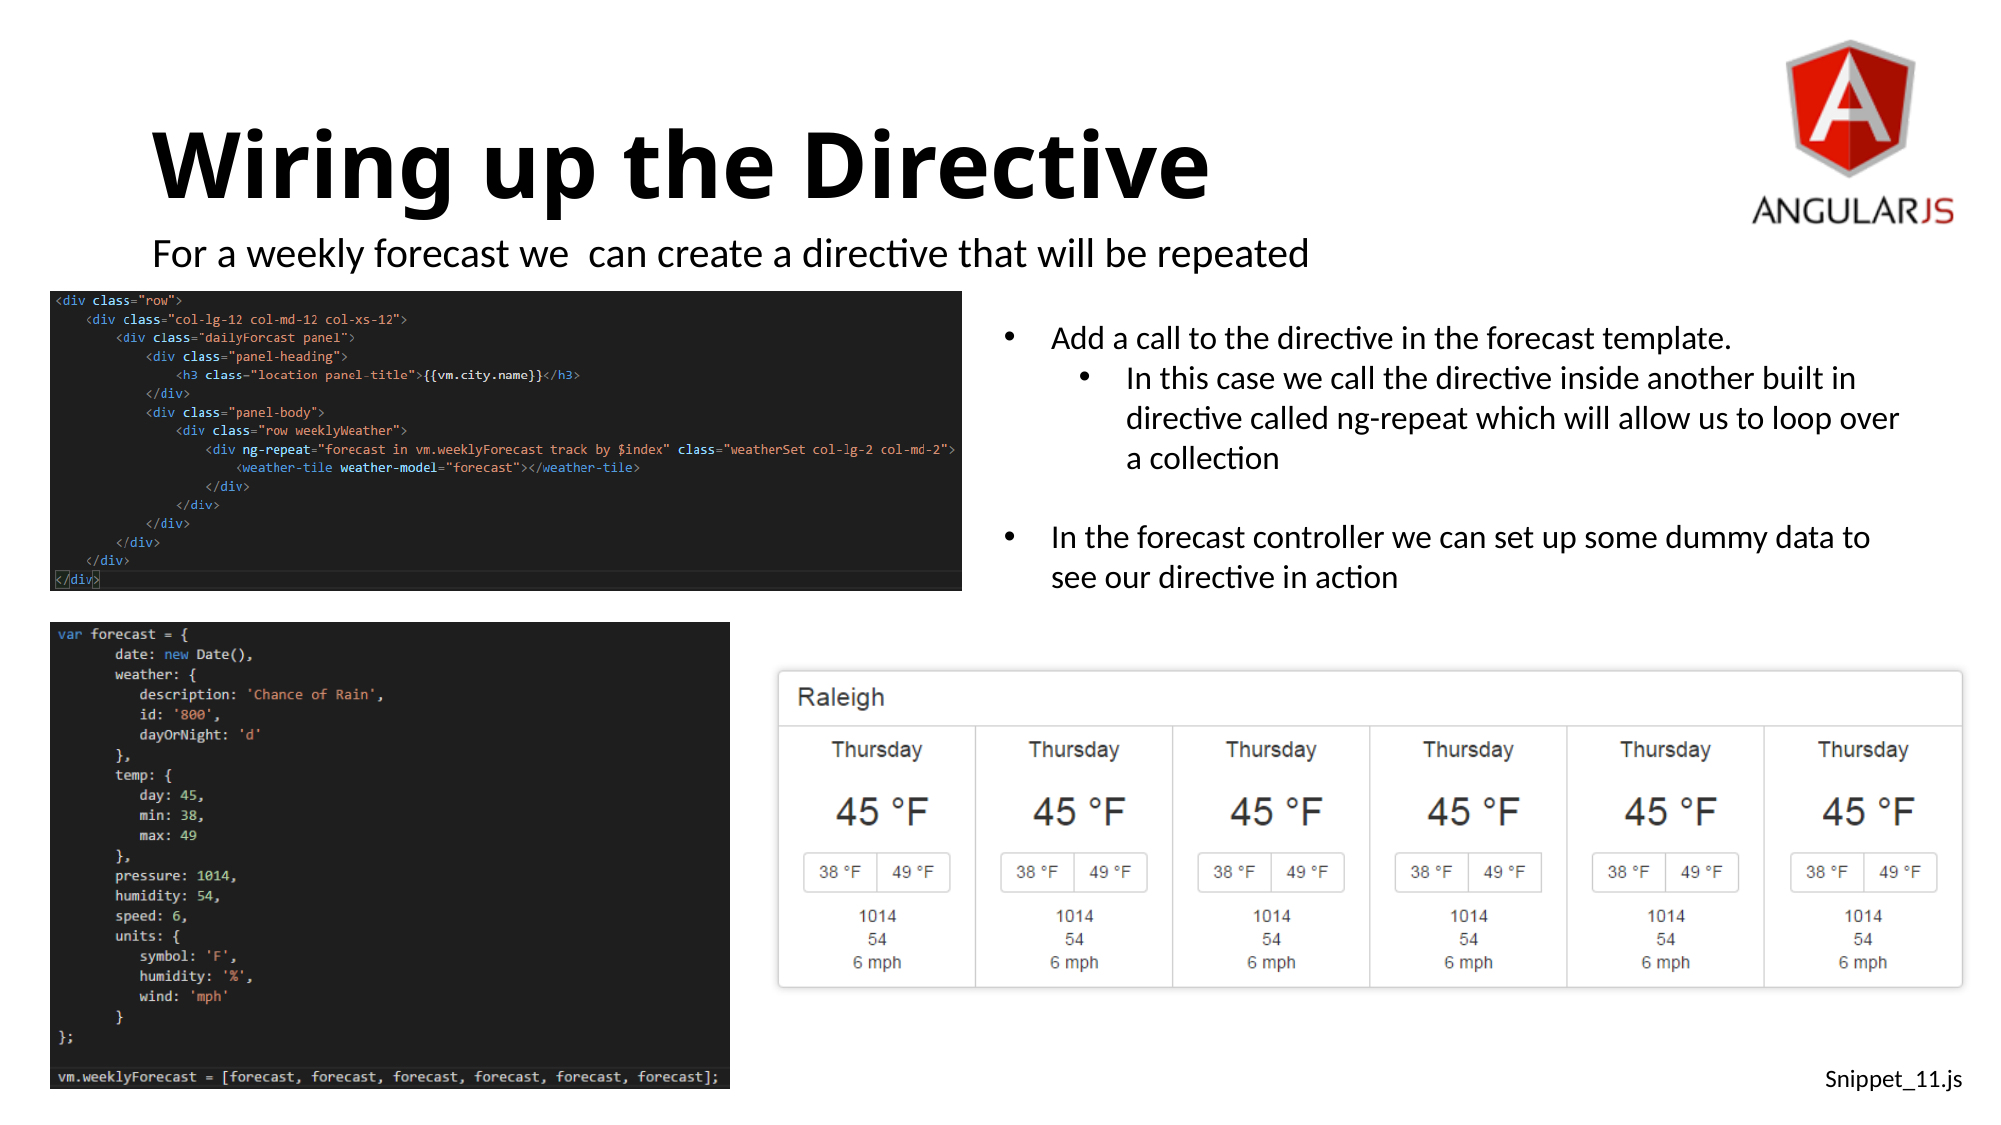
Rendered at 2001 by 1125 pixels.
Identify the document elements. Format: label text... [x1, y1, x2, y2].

picture [50, 622, 730, 1090]
text_box Add a call to the directive in the forecast template. In this case we call the directive inside another built in directive called ng-repeat which will allow us to loop over a collection In the forecast controller we can set up some dummy data to see our directive in action [989, 308, 1938, 643]
picture [762, 657, 1979, 1010]
picture [1728, 13, 1979, 264]
text_box Snippet_11.js [1810, 1055, 1978, 1100]
title Wiring up the Directive [137, 59, 1728, 224]
picture [50, 291, 962, 591]
list For a weekly forecast we can create a directive that will be repeated [137, 224, 1938, 1106]
